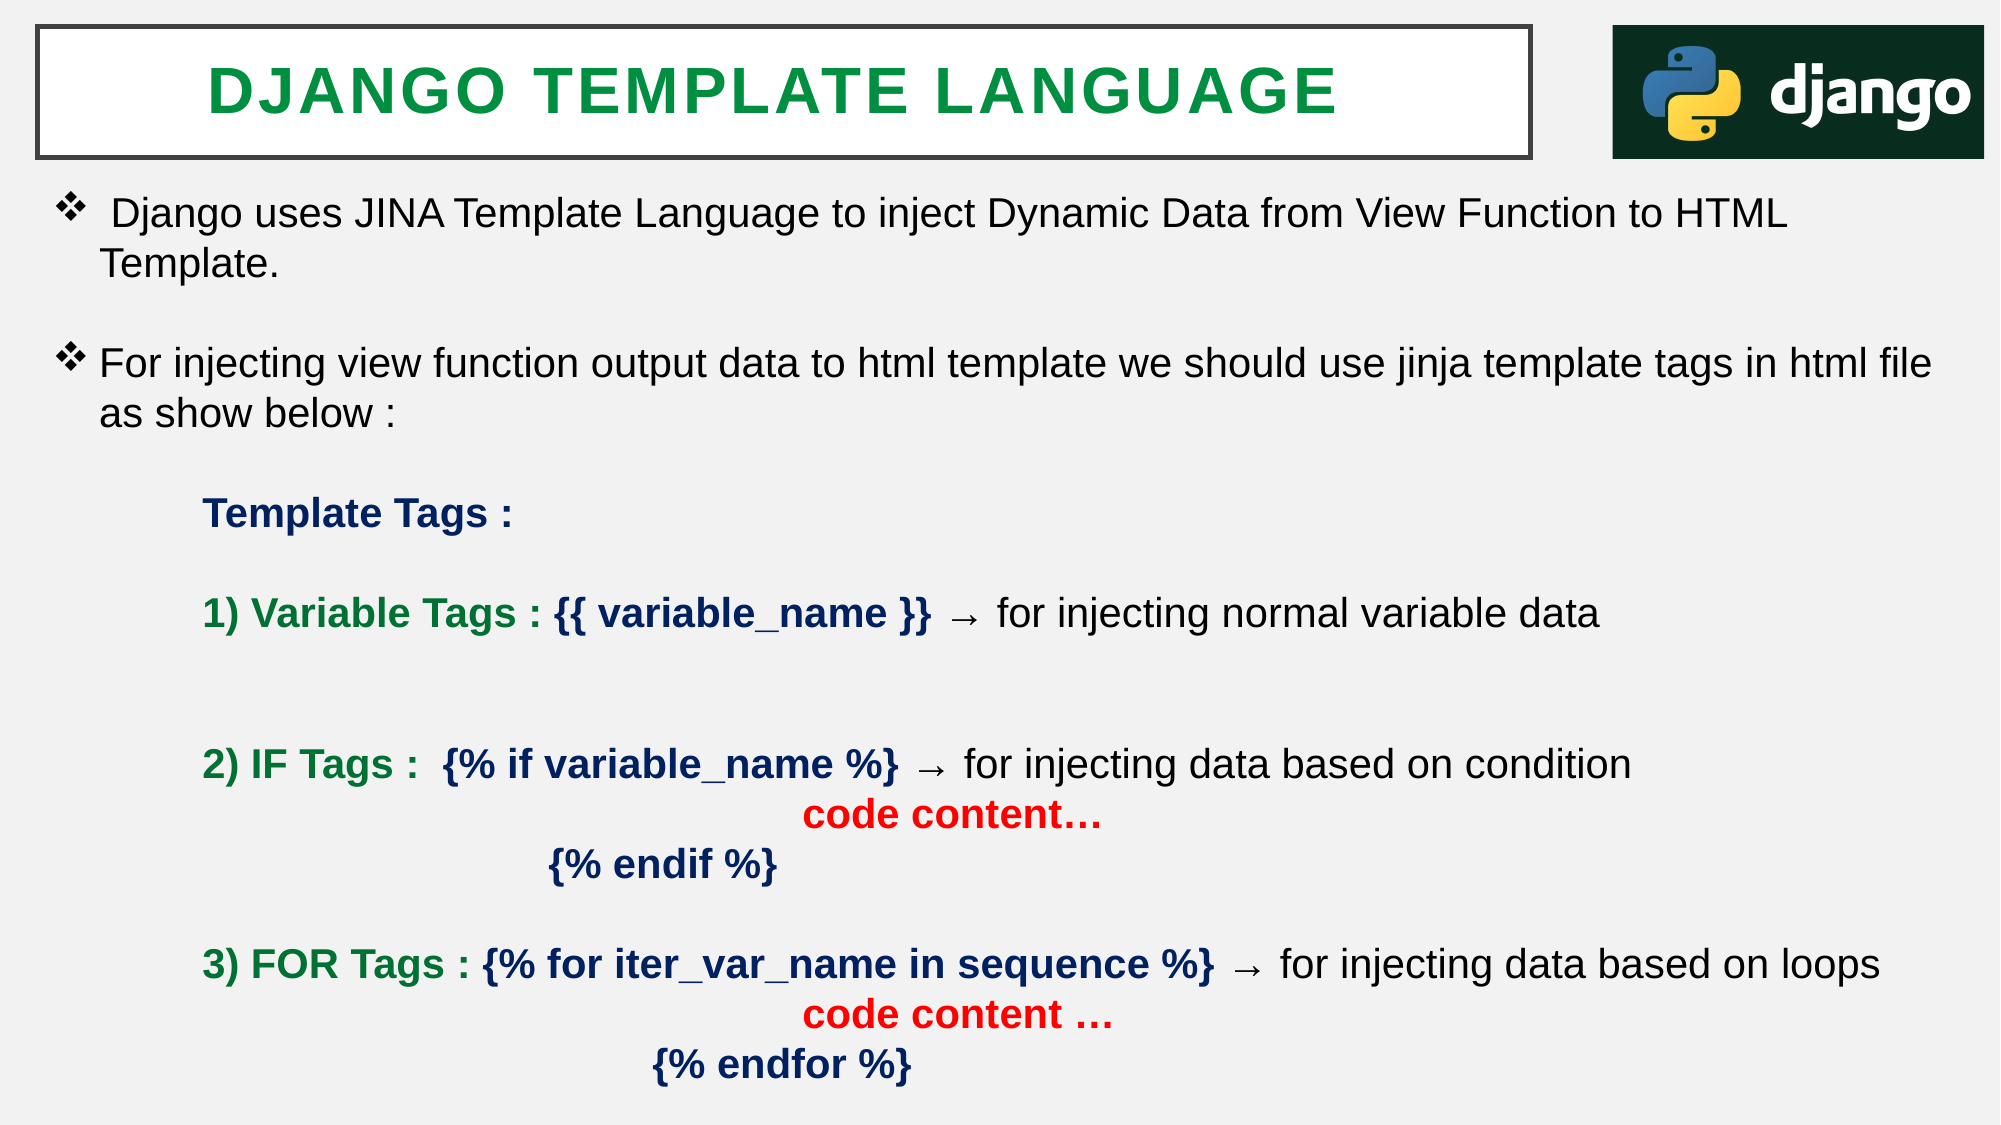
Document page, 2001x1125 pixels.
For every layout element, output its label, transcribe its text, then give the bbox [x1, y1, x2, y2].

title Django Template Language [35, 24, 1533, 160]
text_box Django uses JINA Template Language to inject Dynamic Data from View Function to HTML Template. For injecting view function output data to html template we should use jinja template tags in html file as show below : Template Tags : 1) Variable Tags : {{ variable_name }} → for injecting normal variable data 2) IF Tags : {% if variable_name %} → for injecting data based on condition code content… {% endif %} 3) FOR Tags : {% for iter_var_name in sequence %} → for injecting data based on loops code content … {% endfor %} [37, 178, 1985, 1125]
picture [1612, 25, 1985, 159]
